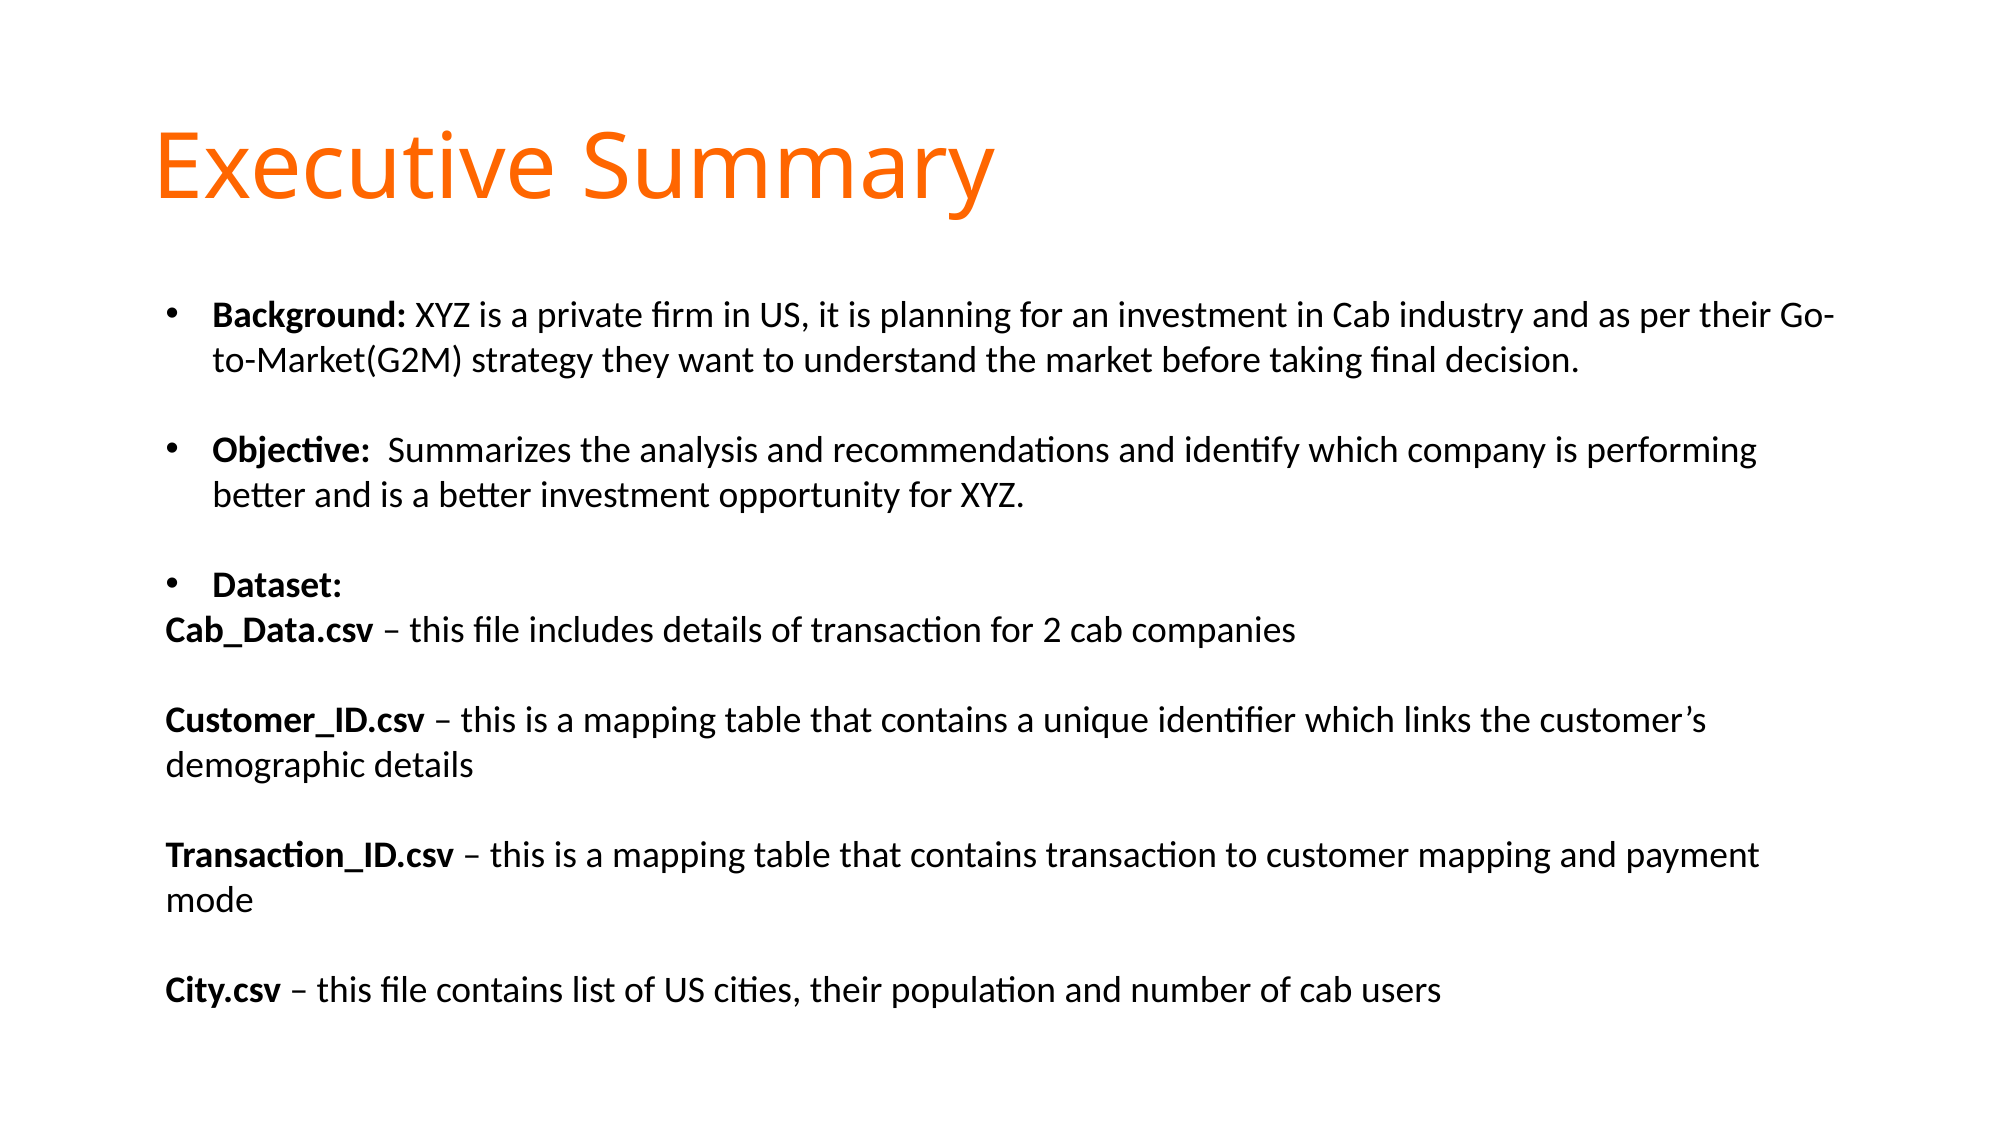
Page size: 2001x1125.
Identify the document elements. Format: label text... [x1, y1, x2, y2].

text_box Background: XYZ is a private firm in US, it is planning for an investment in Cab industry and as per their Go-to-Market(G2M) strategy they want to understand the market before taking final decision. Objective: Summarizes the analysis and recommendations and identify which company is performing better and is a better investment opportunity for XYZ. Dataset: Cab_Data.csv – this file includes details of transaction for 2 cab companies Customer_ID.csv – this is a mapping table that contains a unique identifier which links the customer’s demographic details Transaction_ID.csv – this is a mapping table that contains transaction to customer mapping and payment mode City.csv – this file contains list of US cities, their population and number of cab users [150, 282, 1860, 1018]
title Executive Summary [137, 59, 1863, 278]
